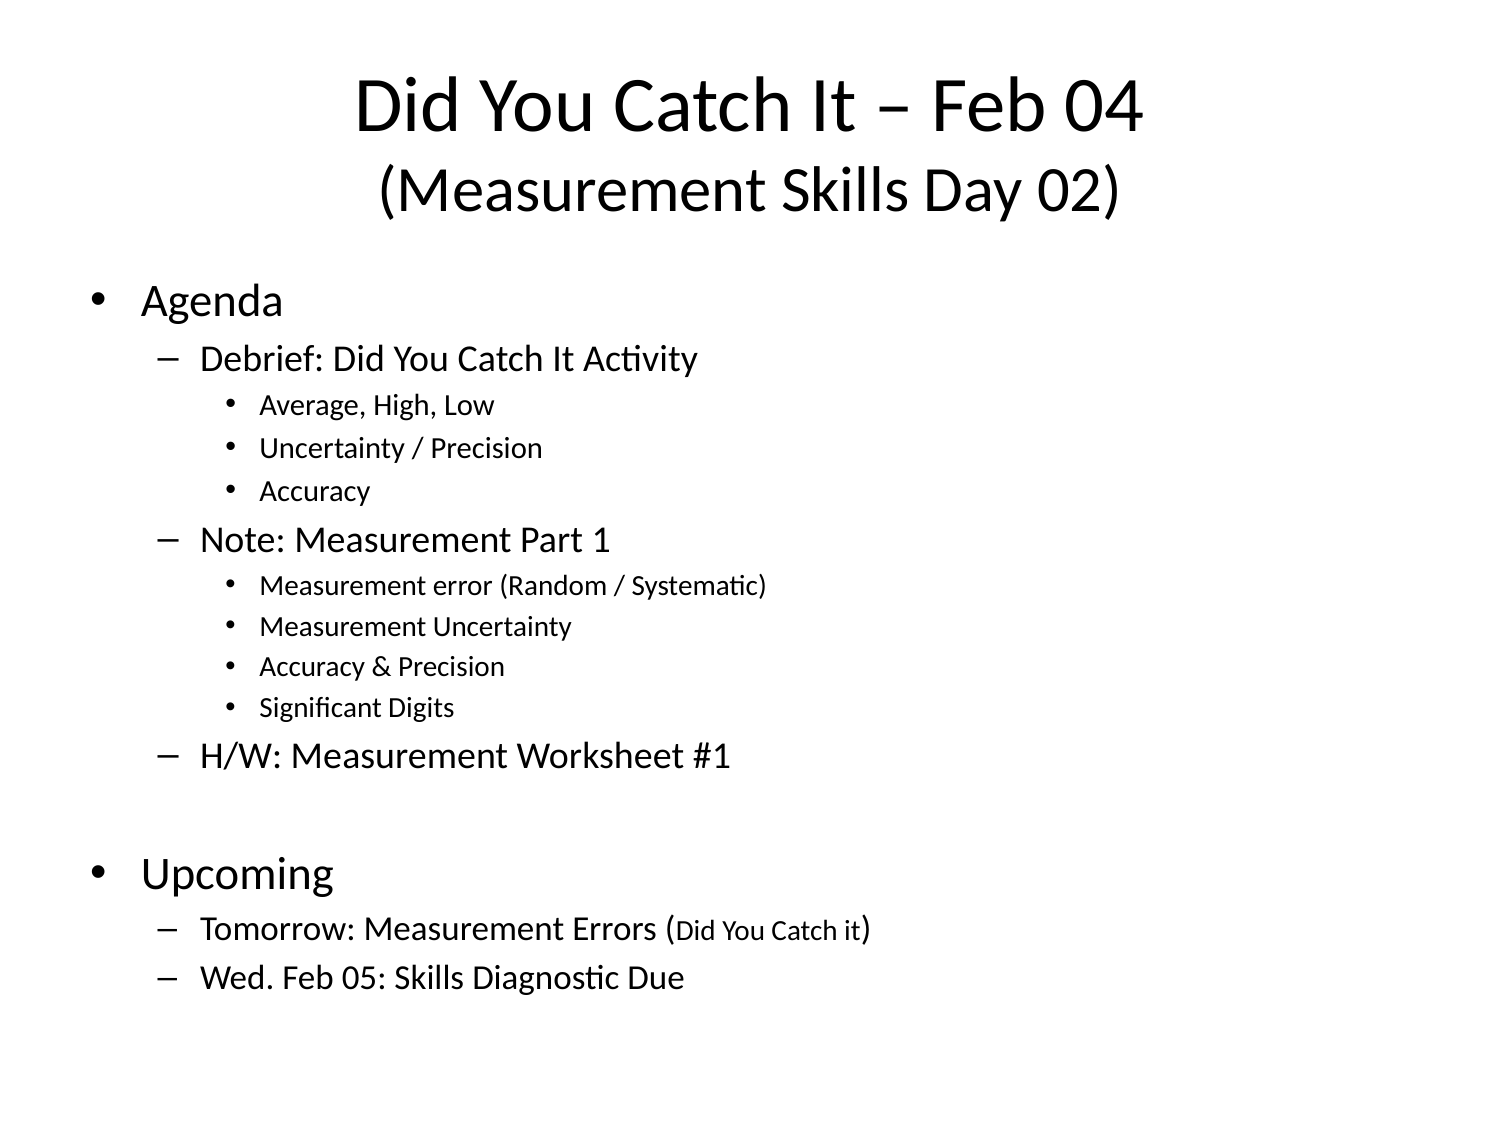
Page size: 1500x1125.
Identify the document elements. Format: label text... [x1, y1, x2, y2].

title Did You Catch It – Feb 04 (Measurement Skills Day 02) [75, 45, 1425, 233]
list Agenda Debrief: Did You Catch It Activity Average, High, Low Uncertainty / Precision Accuracy Note: Measurement Part 1 Measurement error (Random / Systematic) Measurement Uncertainty Accuracy & Precision Significant Digits H/W: Measurement Worksheet #1 Upcoming Tomorrow: Measurement Errors (Did You Catch it) Wed. Feb 05: Skills Diagnostic Due [75, 262, 1425, 1005]
